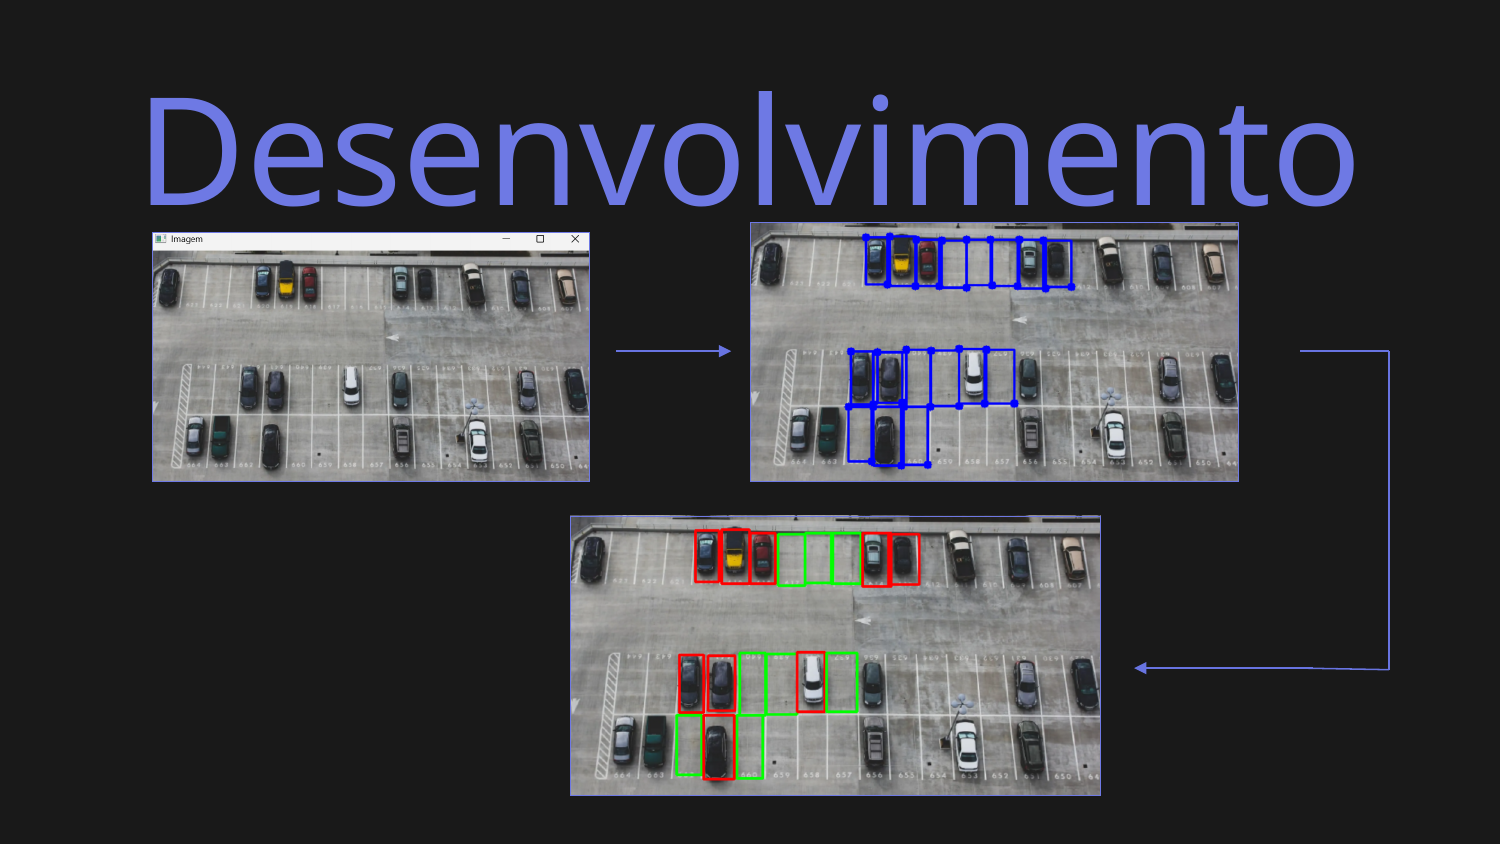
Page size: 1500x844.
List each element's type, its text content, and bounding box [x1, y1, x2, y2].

picture [151, 231, 590, 482]
picture [570, 515, 1102, 796]
title Desenvolvimento [88, 48, 1412, 243]
picture [749, 222, 1239, 482]
